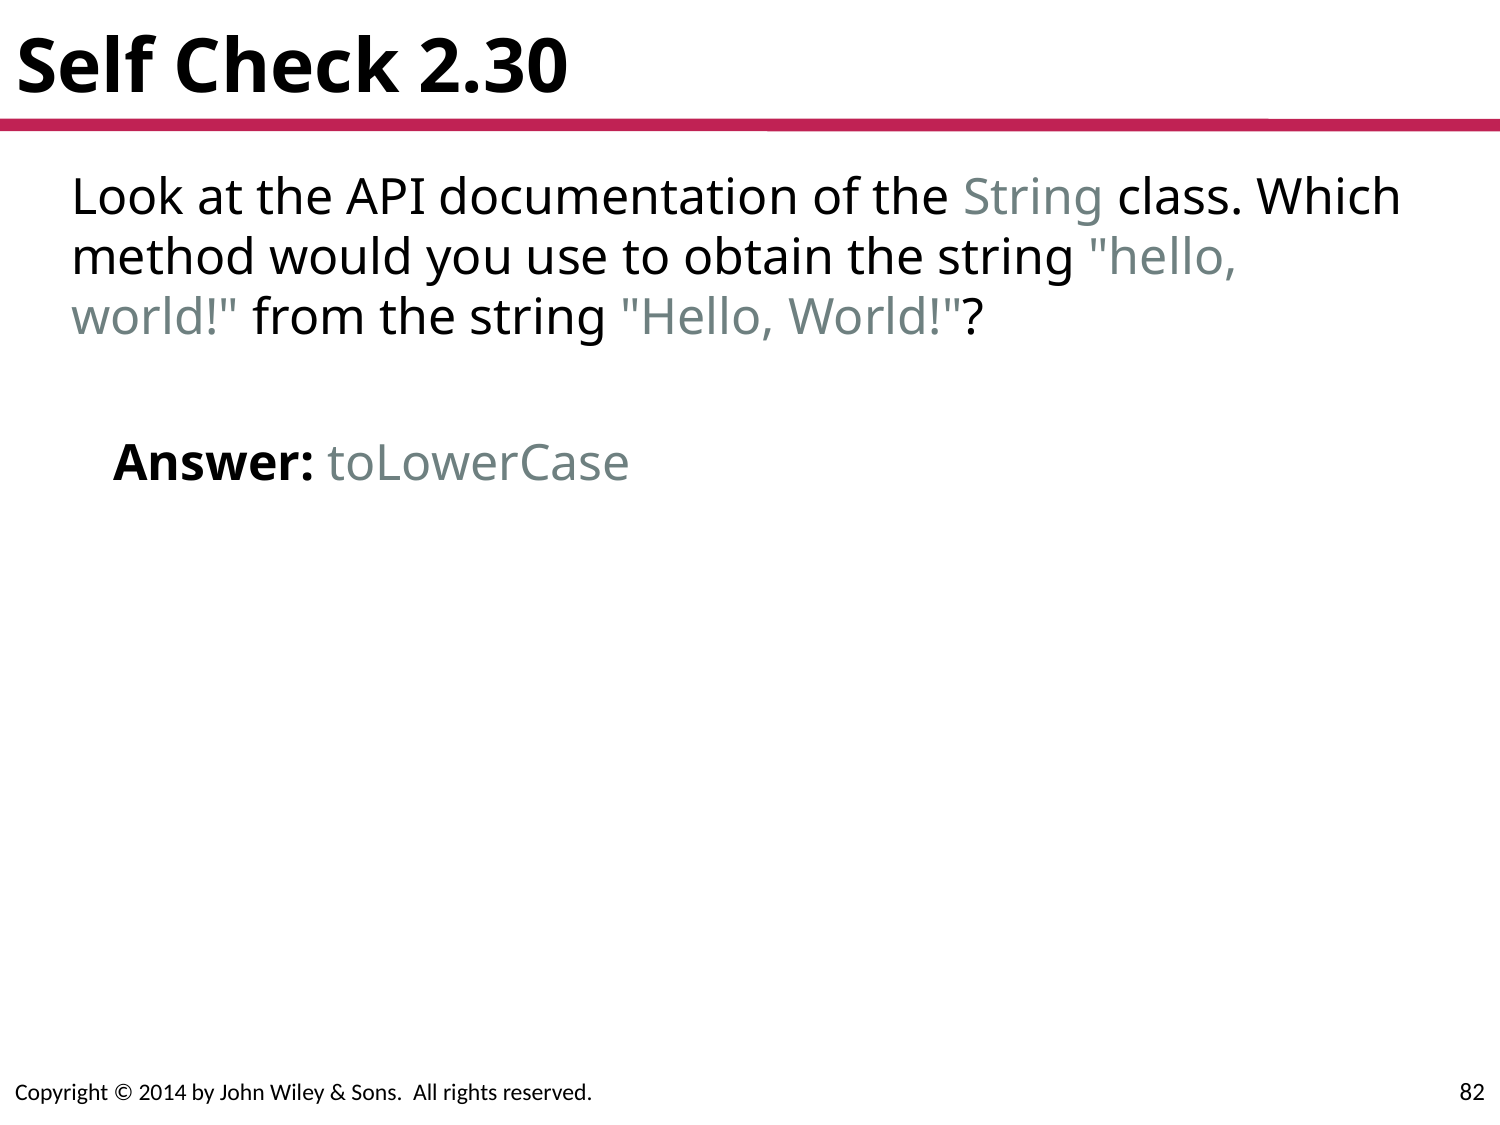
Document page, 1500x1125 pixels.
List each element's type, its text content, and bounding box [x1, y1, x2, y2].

list Answer: toLowerCase [98, 423, 1450, 887]
title Self Check 2.30 [1, 0, 1500, 125]
list Look at the API documentation of the String class. Which method would you use to obtain the string "hello, world!" from the string "Hello, World!"? [0, 157, 1424, 509]
